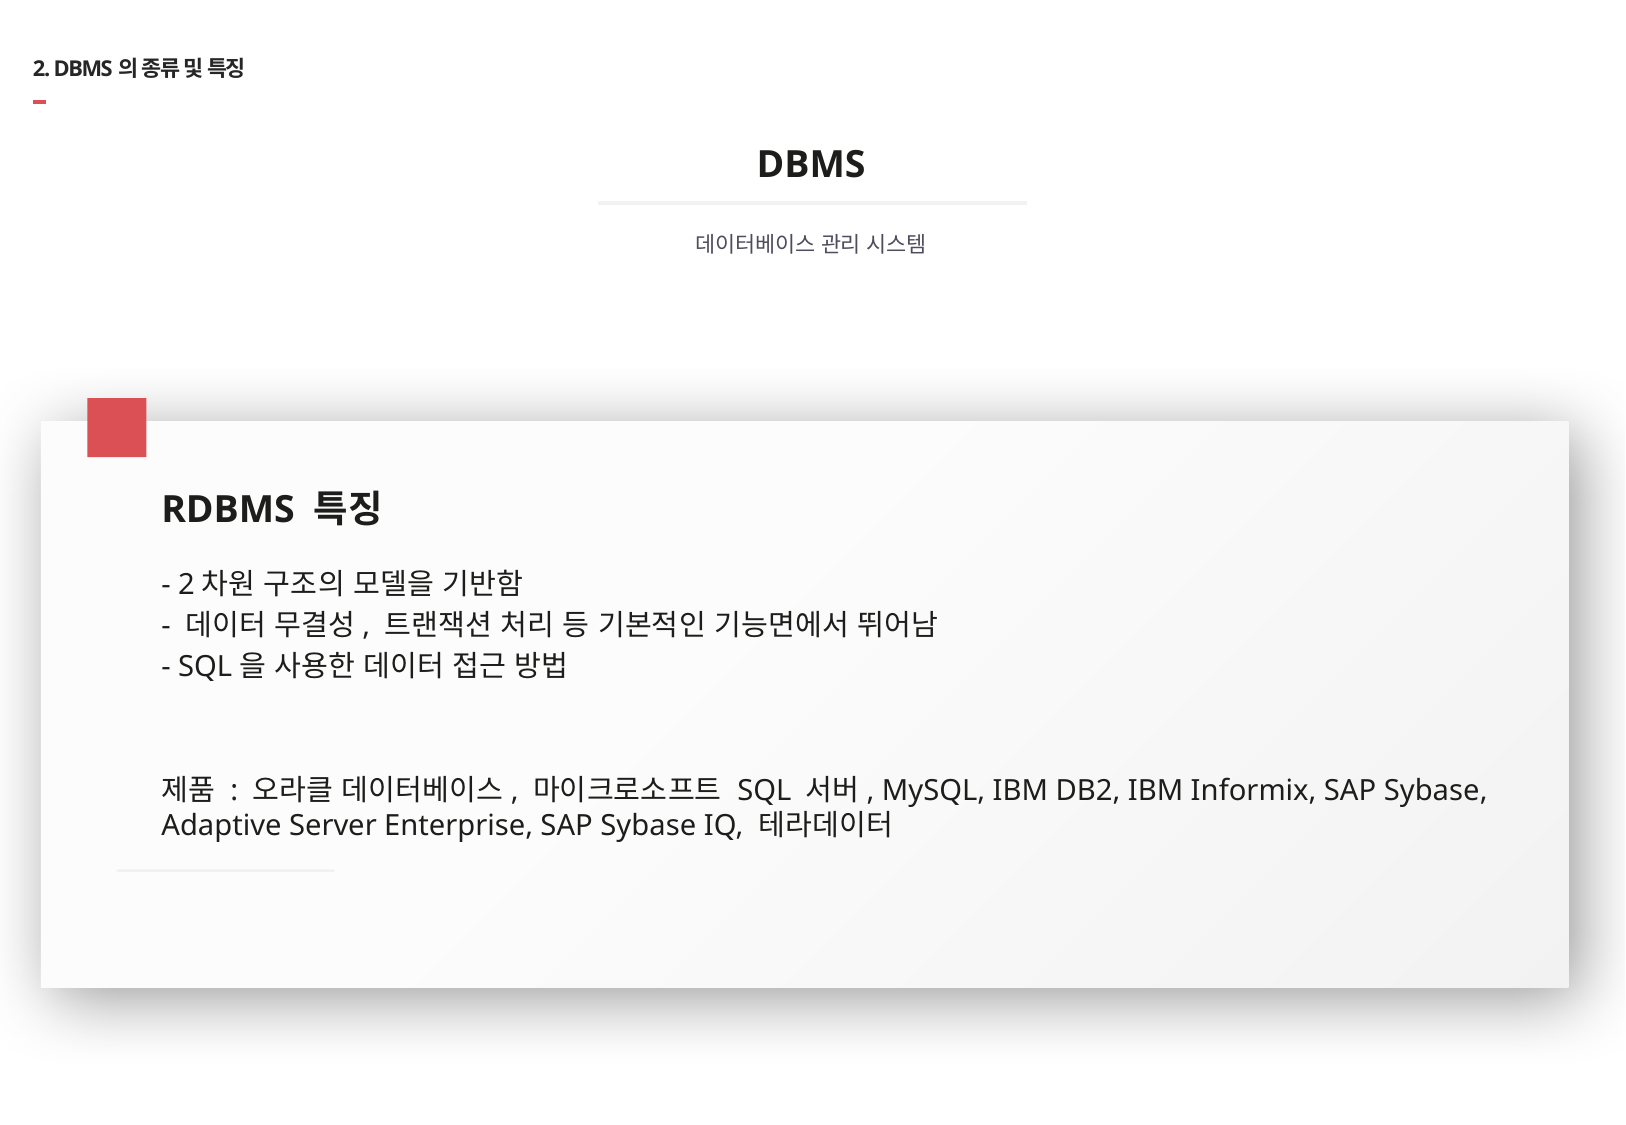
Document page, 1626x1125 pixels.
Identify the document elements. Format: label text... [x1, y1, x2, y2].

text_box DBMS [215, 134, 1408, 192]
text_box RDBMS 특징 [146, 479, 1439, 537]
text_box 데이터베이스 관리 시스템 [215, 225, 1408, 263]
title 2. DBMS의 종류 및 특징 [32, 19, 482, 90]
text_box [39, 419, 1571, 989]
text_box 01 [87, 398, 147, 458]
text_box - 2차원 구조의 모델을 기반함 - 데이터 무결성, 트랜잭션 처리 등 기본적인 기능면에서 뛰어남 - SQL을 사용한 데이터 접근 방법 제품 : 오라클 데이터베이스, 마이크로소프트 SQL 서버, MySQL, IBM DB2, IBM Informix, SAP Sybase, Adaptive Server Enterprise, SAP Sybase IQ, 테라데이터 [146, 548, 1533, 900]
